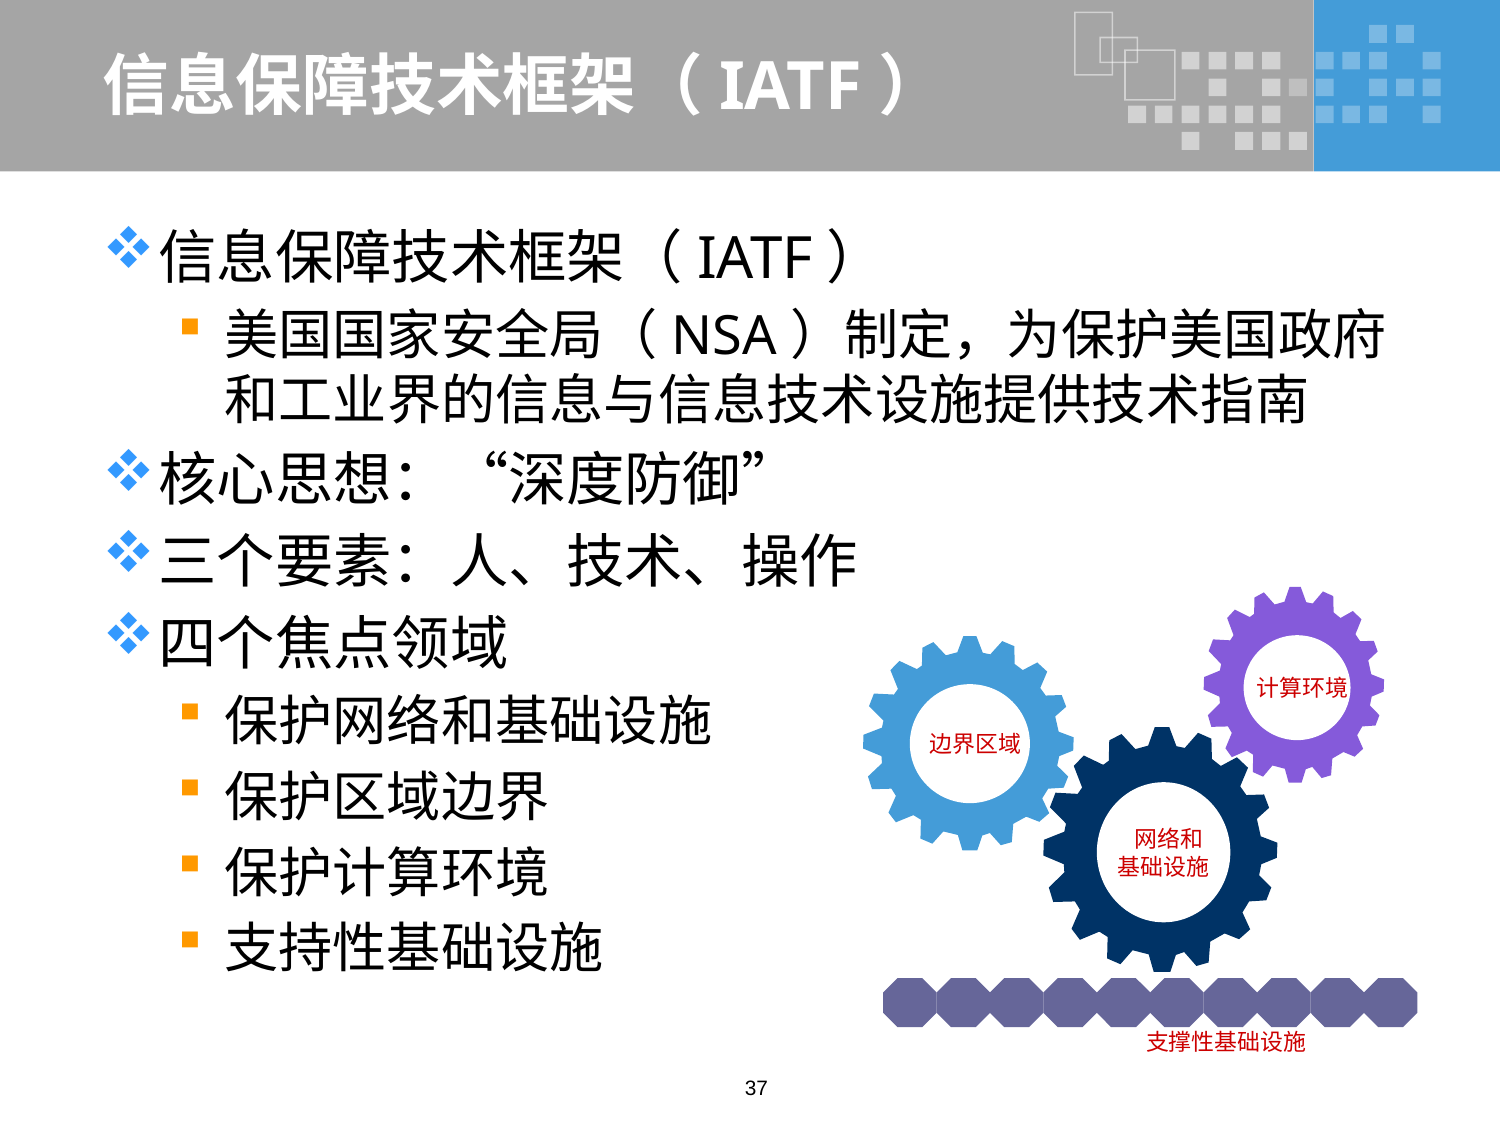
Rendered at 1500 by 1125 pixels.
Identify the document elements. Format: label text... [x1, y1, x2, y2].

slide_number 37 [687, 1066, 826, 1111]
list 信息保障技术框架（IATF） 美国国家安全局（NSA）制定，为保护美国政府和工业界的信息与信息技术设施提供技术指南 核心思想：“深度防御” 三个要素：人、技术、操作 四个焦点领域 保护网络和基础设施 保护区域边界 保护计算环境 支持性基础设施 [87, 212, 1432, 1050]
title 信息保障技术框架（IATF） [87, 42, 1252, 123]
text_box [802, 585, 1418, 1083]
